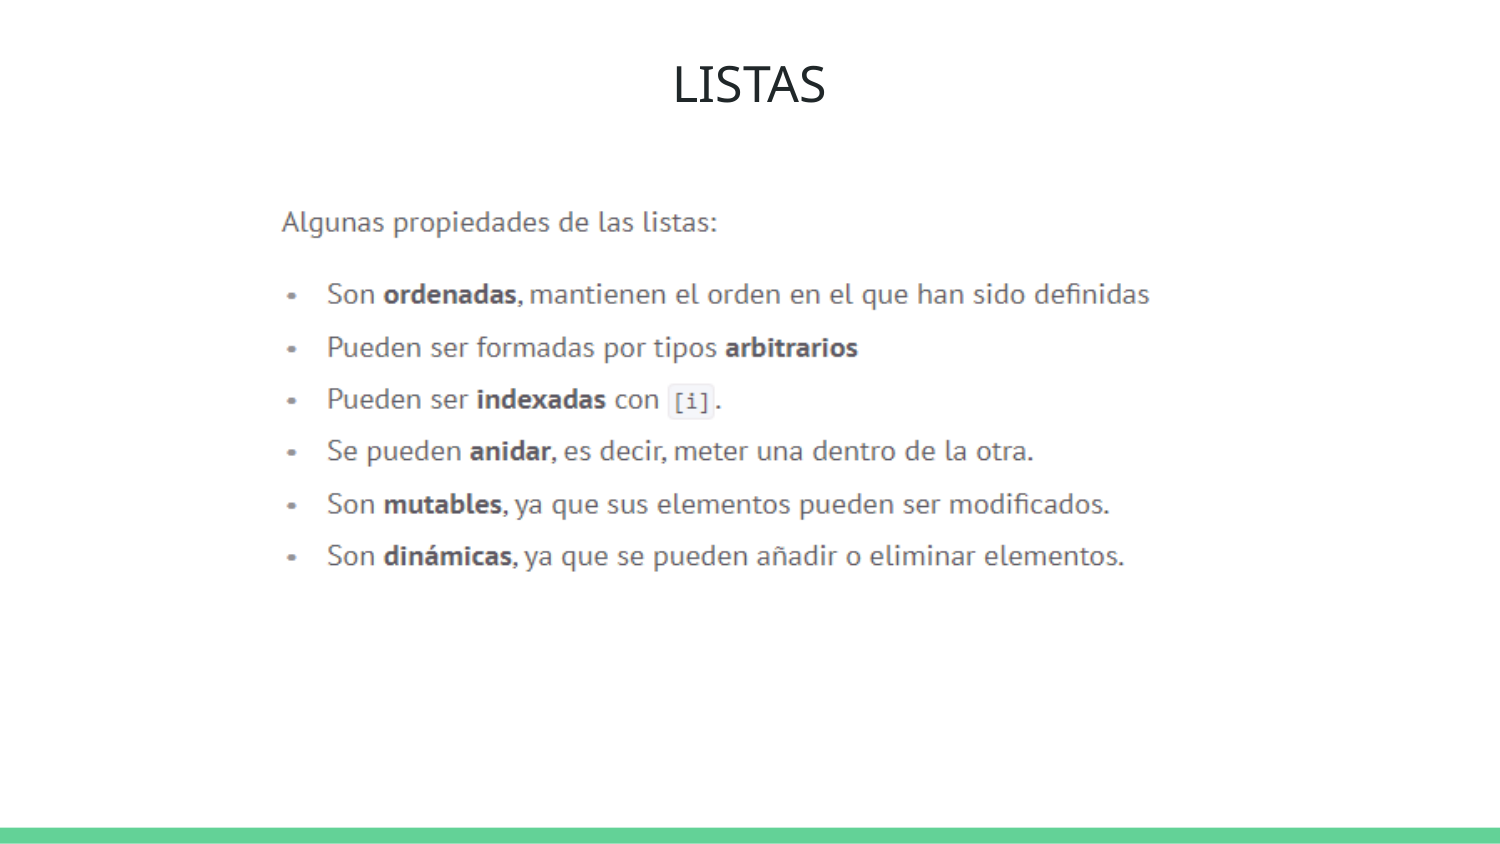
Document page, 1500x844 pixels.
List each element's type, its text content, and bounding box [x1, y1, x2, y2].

title LISTAS [51, 36, 1449, 125]
picture [266, 198, 1234, 600]
